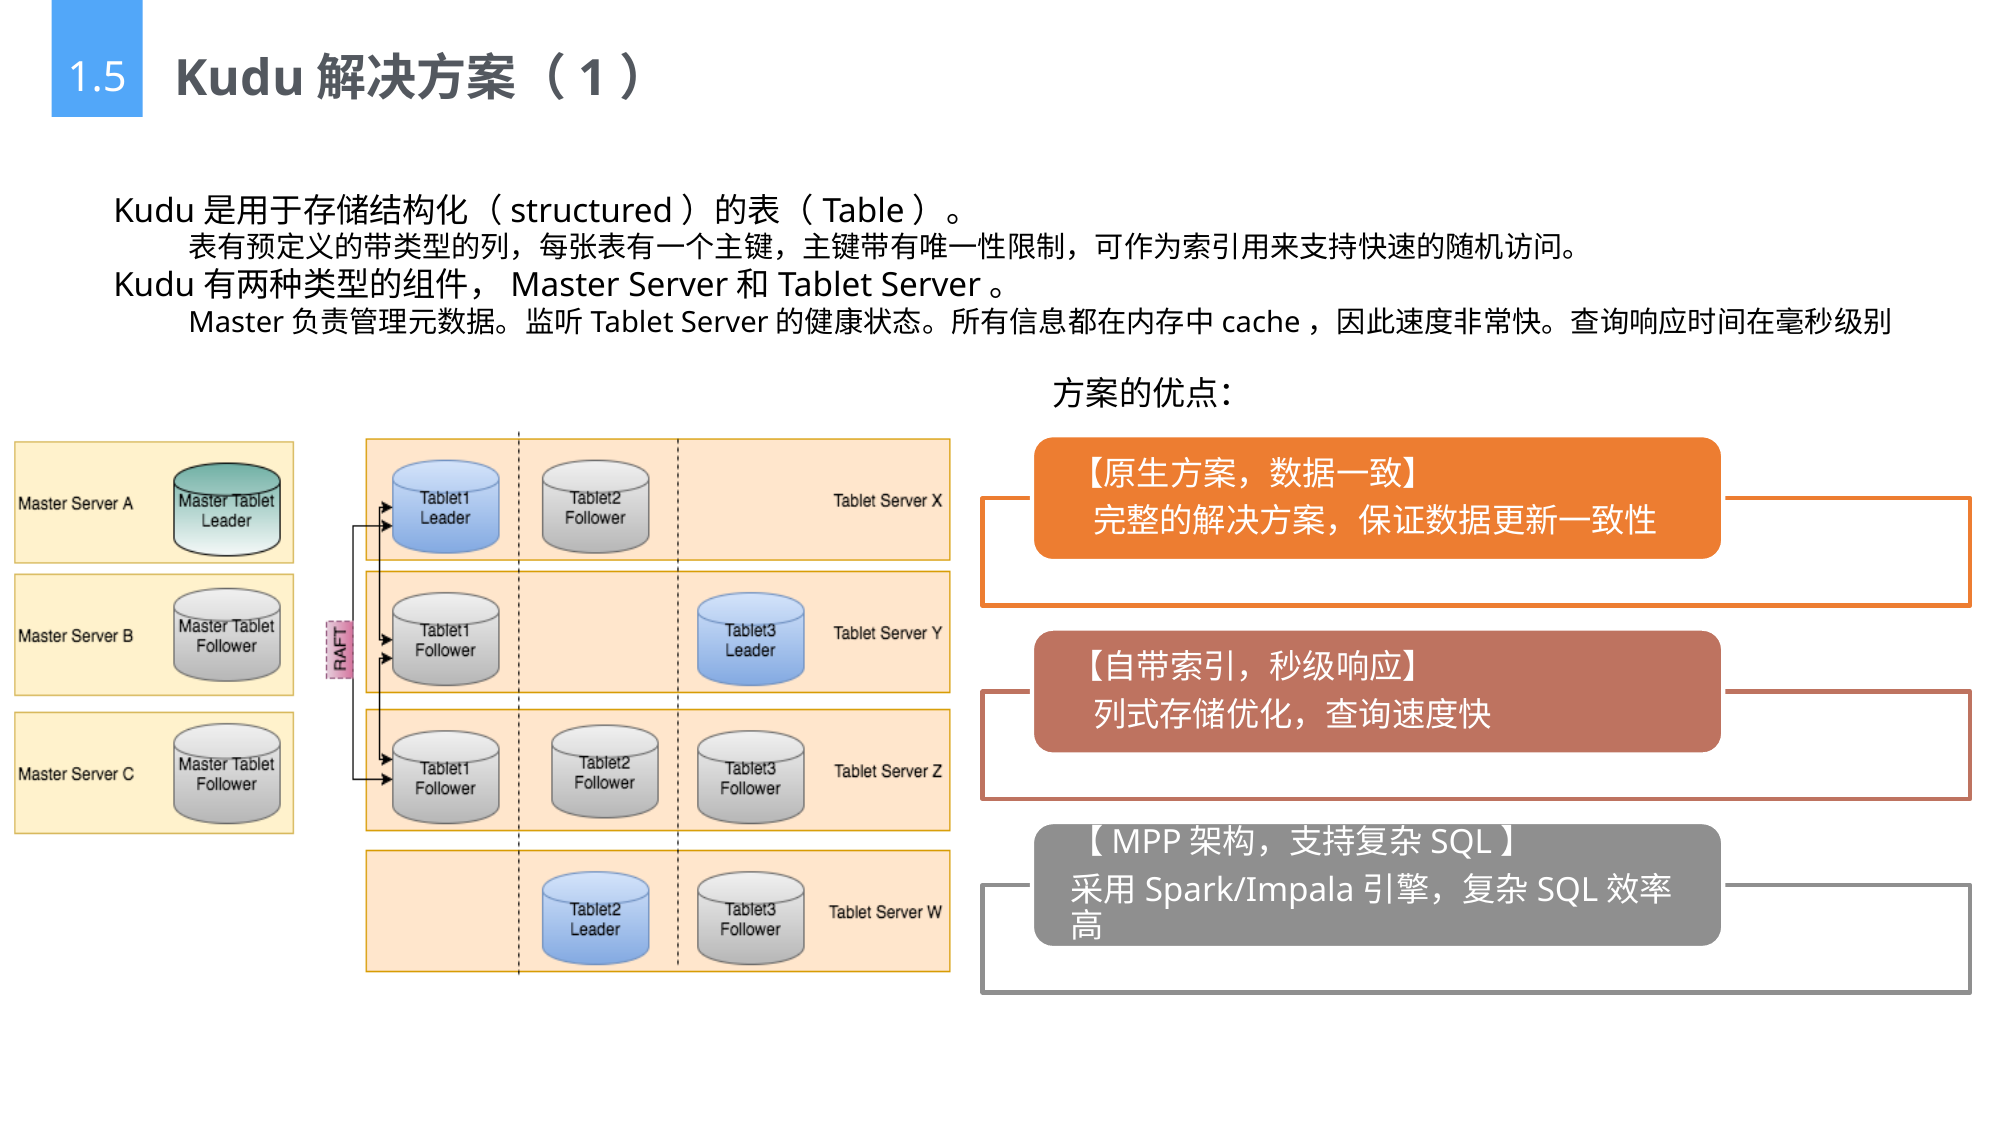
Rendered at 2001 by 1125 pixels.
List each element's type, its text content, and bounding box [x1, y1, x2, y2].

text_box [51, 0, 143, 117]
text_box 方案的优点： [1038, 364, 1268, 420]
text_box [982, 434, 1971, 994]
picture [13, 430, 952, 981]
text_box 1.5 [63, 45, 132, 104]
text_box Kudu是用于存储结构化（structured）的表（Table）。 表有预定义的带类型的列，每张表有一个主键，主键带有唯一性限制，可作为索引用来支持快速的随机访问。 Kudu有两种类型的组件，Master Server和Tablet Server。 Master负责管理元数据。监听Tablet Server的健康状态。所有信息都在内存中cache，因此速度非常快。查询响应时间在毫秒级别 [98, 181, 1924, 346]
text_box Kudu解决方案（1） [154, 8, 1664, 150]
